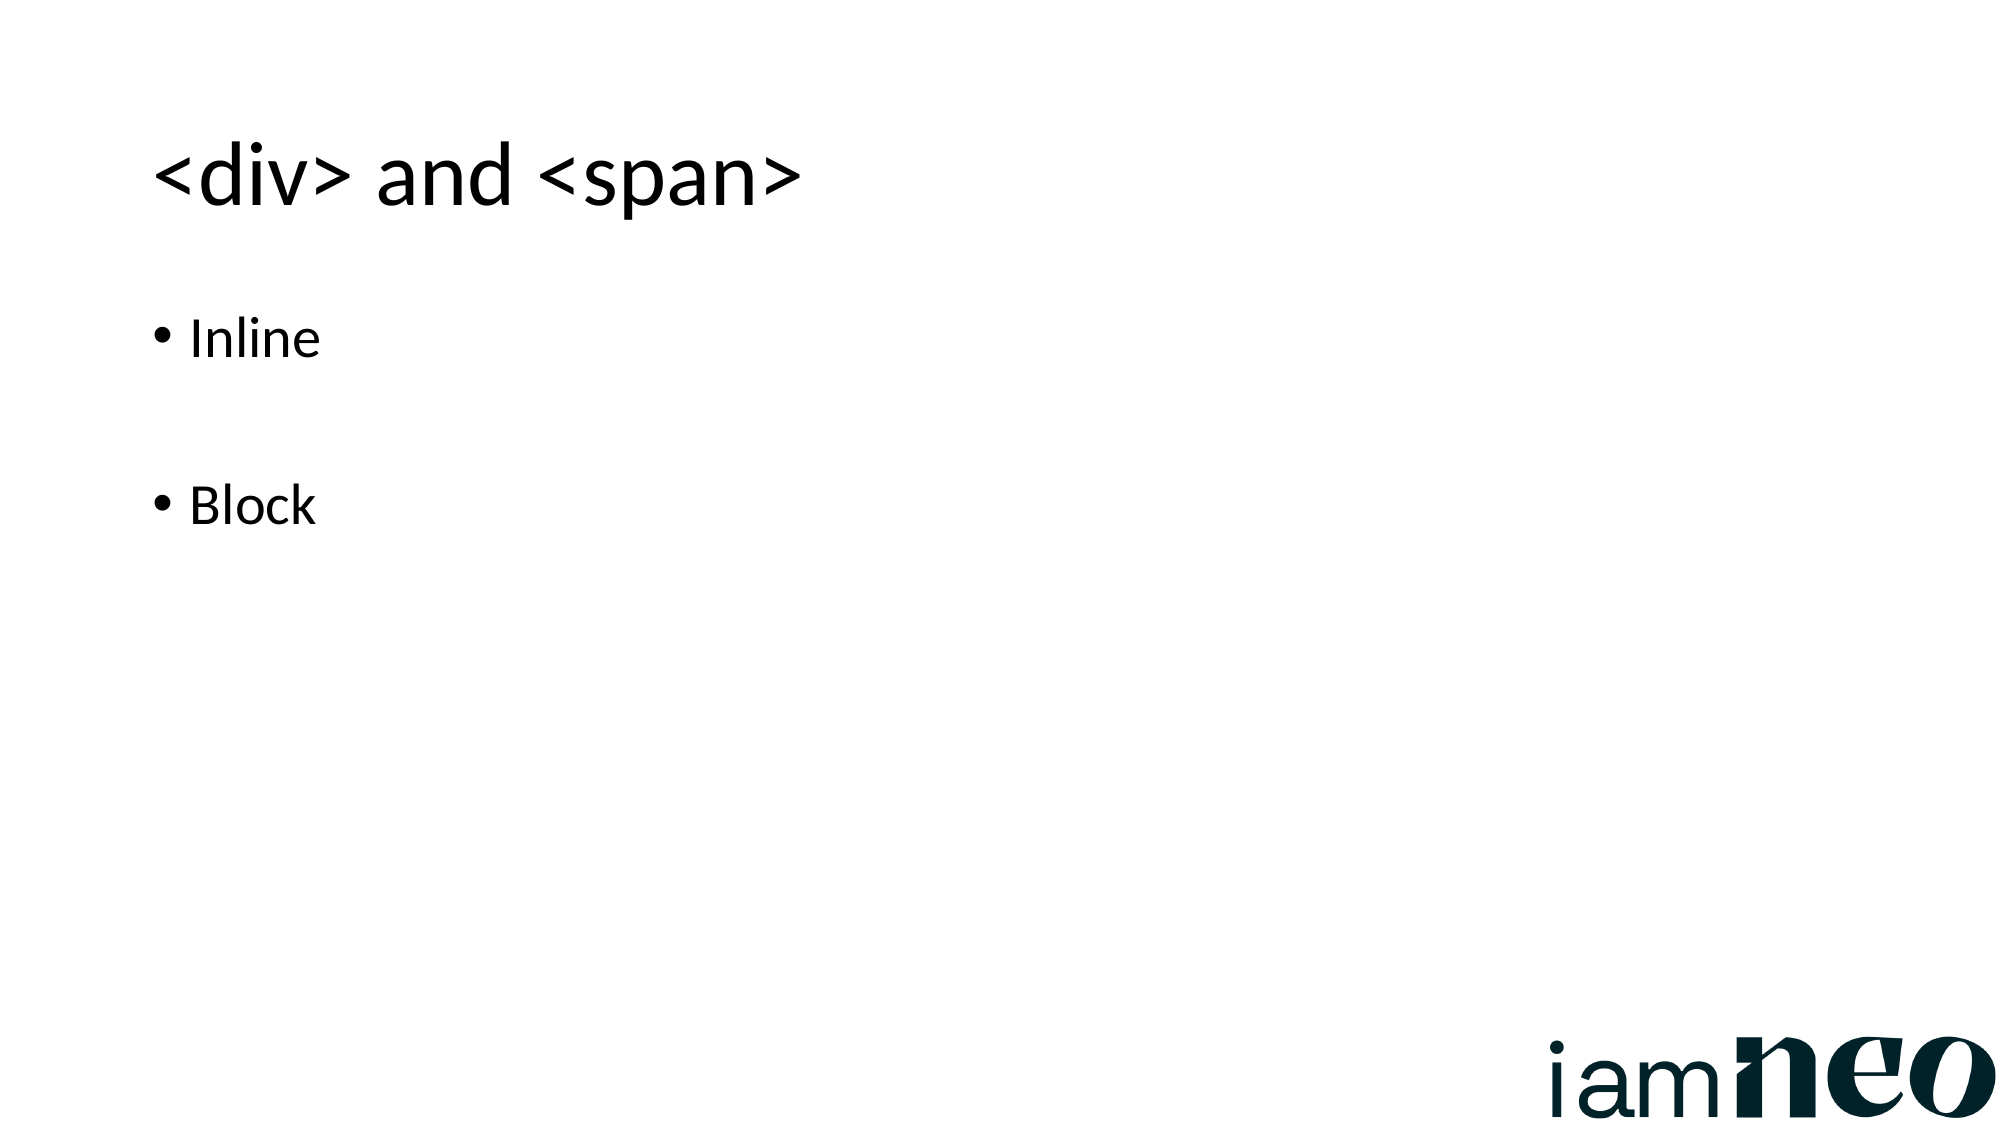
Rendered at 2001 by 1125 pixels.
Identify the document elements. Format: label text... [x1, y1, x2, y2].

picture [1550, 1032, 2000, 1125]
title <div> and <span> [137, 67, 840, 271]
list Inline Block [137, 299, 1863, 1014]
